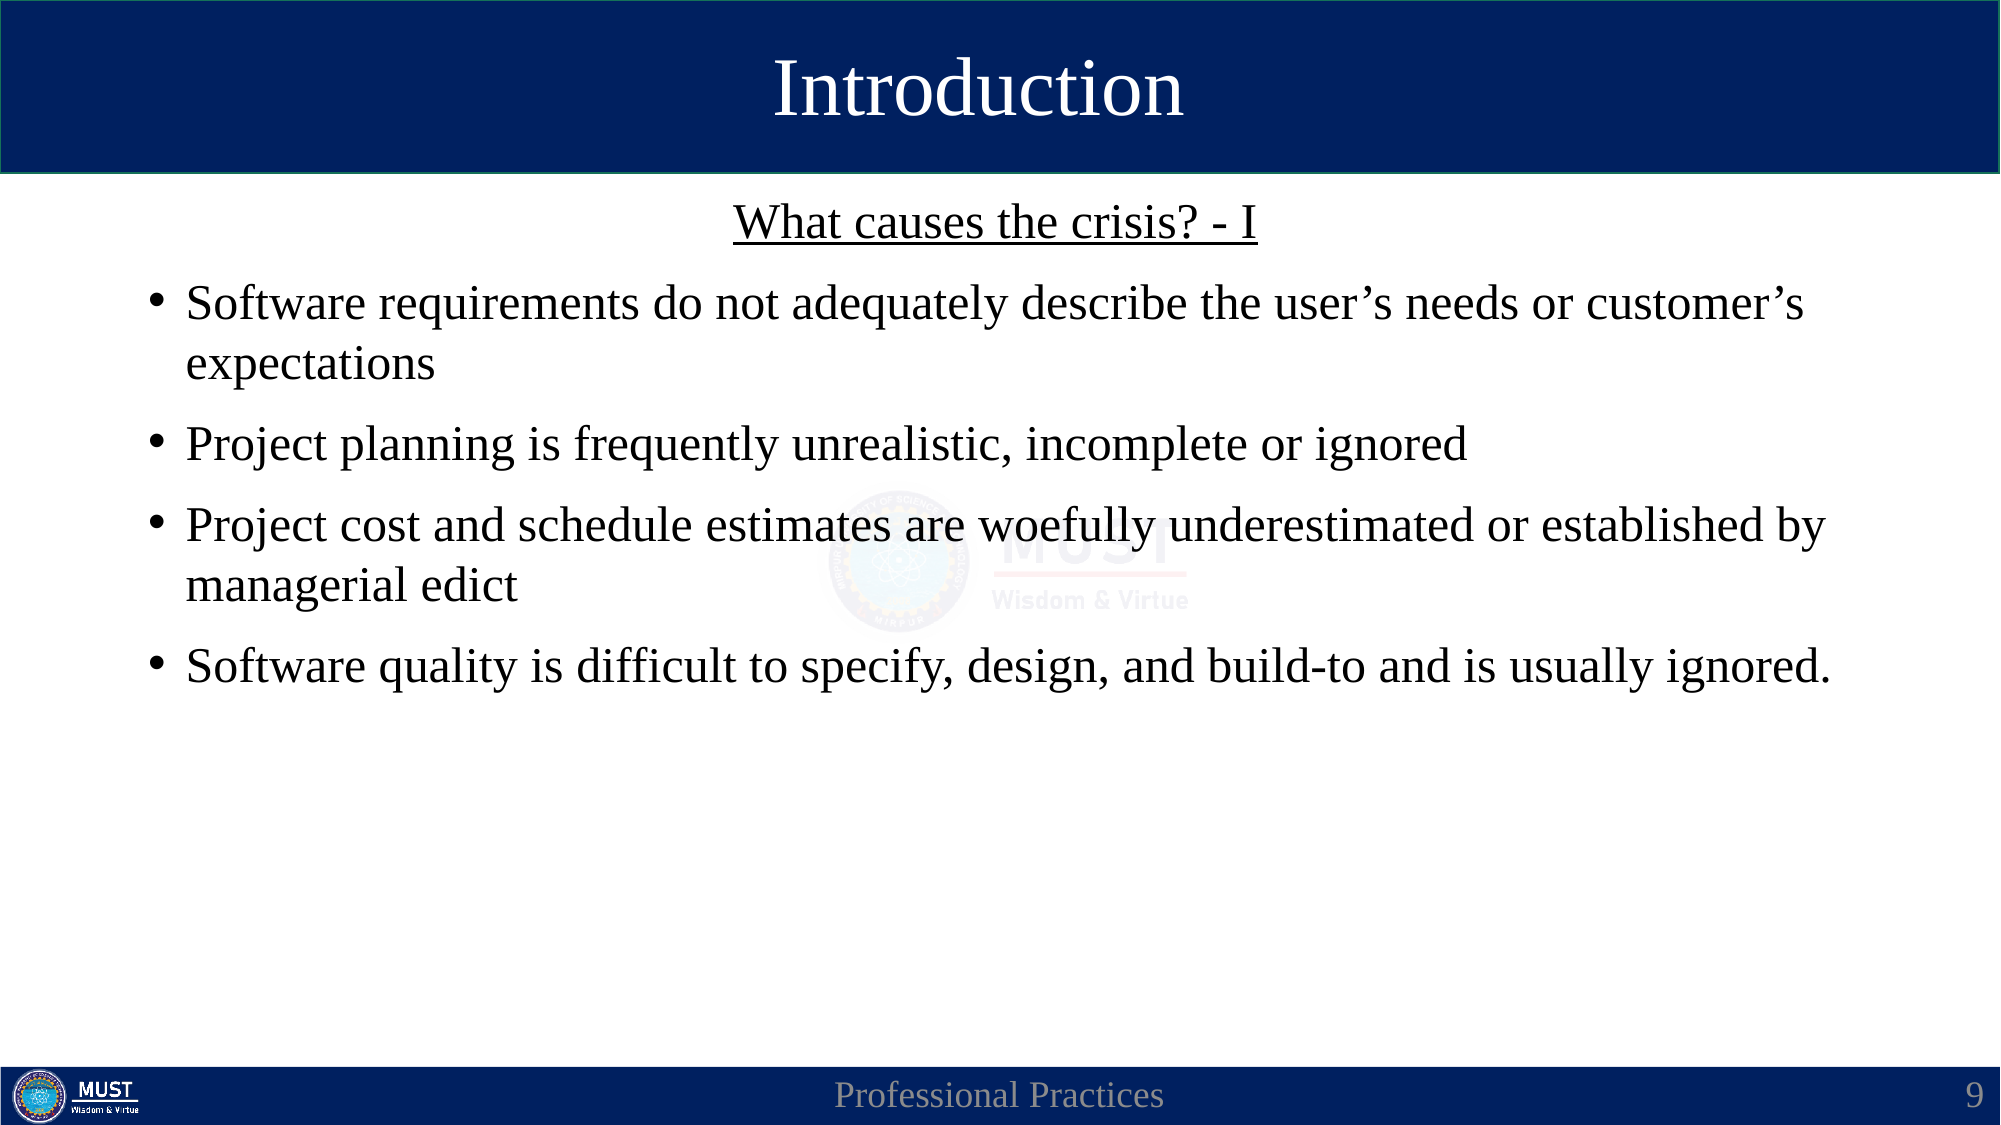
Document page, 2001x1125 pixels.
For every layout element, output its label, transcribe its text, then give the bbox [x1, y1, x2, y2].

footer Professional Practices [662, 1062, 1338, 1123]
text_box [0, 0, 2000, 174]
title Introduction [137, 2, 1863, 176]
slide_number 9 [1549, 1062, 2000, 1123]
picture [9, 1066, 139, 1125]
text_box [139, 1066, 2000, 1125]
list What causes the crisis? - I Software requirements do not adequately describe the user’s needs or customer’s expectations Project planning is frequently unrealistic, incomplete or ignored Project cost and schedule estimates are woefully underestimated or established by managerial edict Software quality is difficult to specify, design, and build-to and is usually ignored. [133, 181, 1858, 896]
text_box [0, 1066, 9, 1125]
